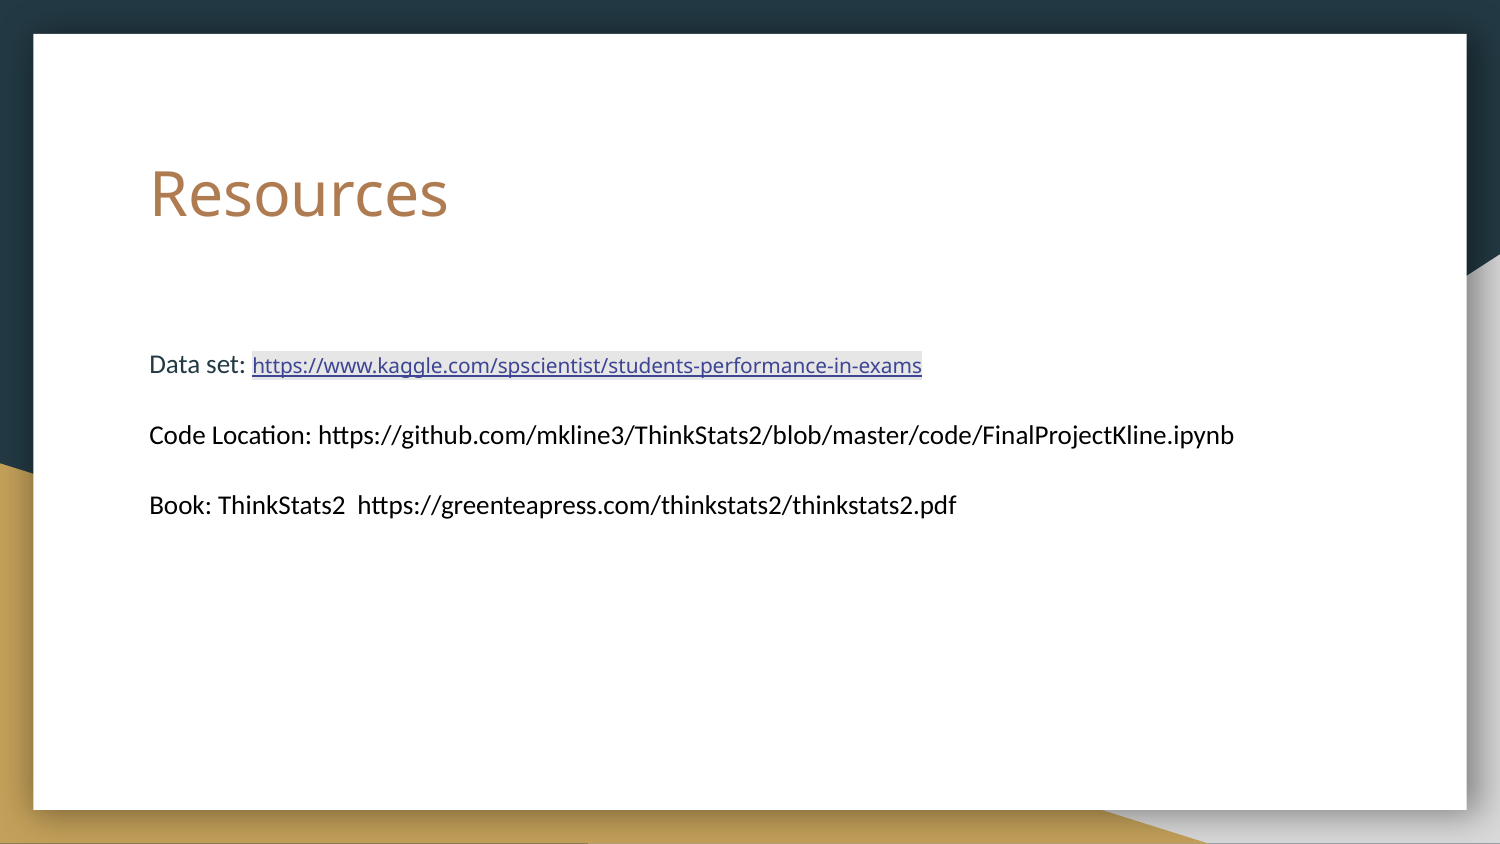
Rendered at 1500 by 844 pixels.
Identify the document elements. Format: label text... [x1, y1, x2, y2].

list Data set: https://www.kaggle.com/spscientist/students-performance-in-exams Code Location: https://github.com/mkline3/ThinkStats2/blob/master/code/FinalProjectKline.ipynb Book: ThinkStats2 https://greenteapress.com/thinkstats2/thinkstats2.pdf [134, 326, 1366, 729]
title Resources [134, 138, 1366, 296]
